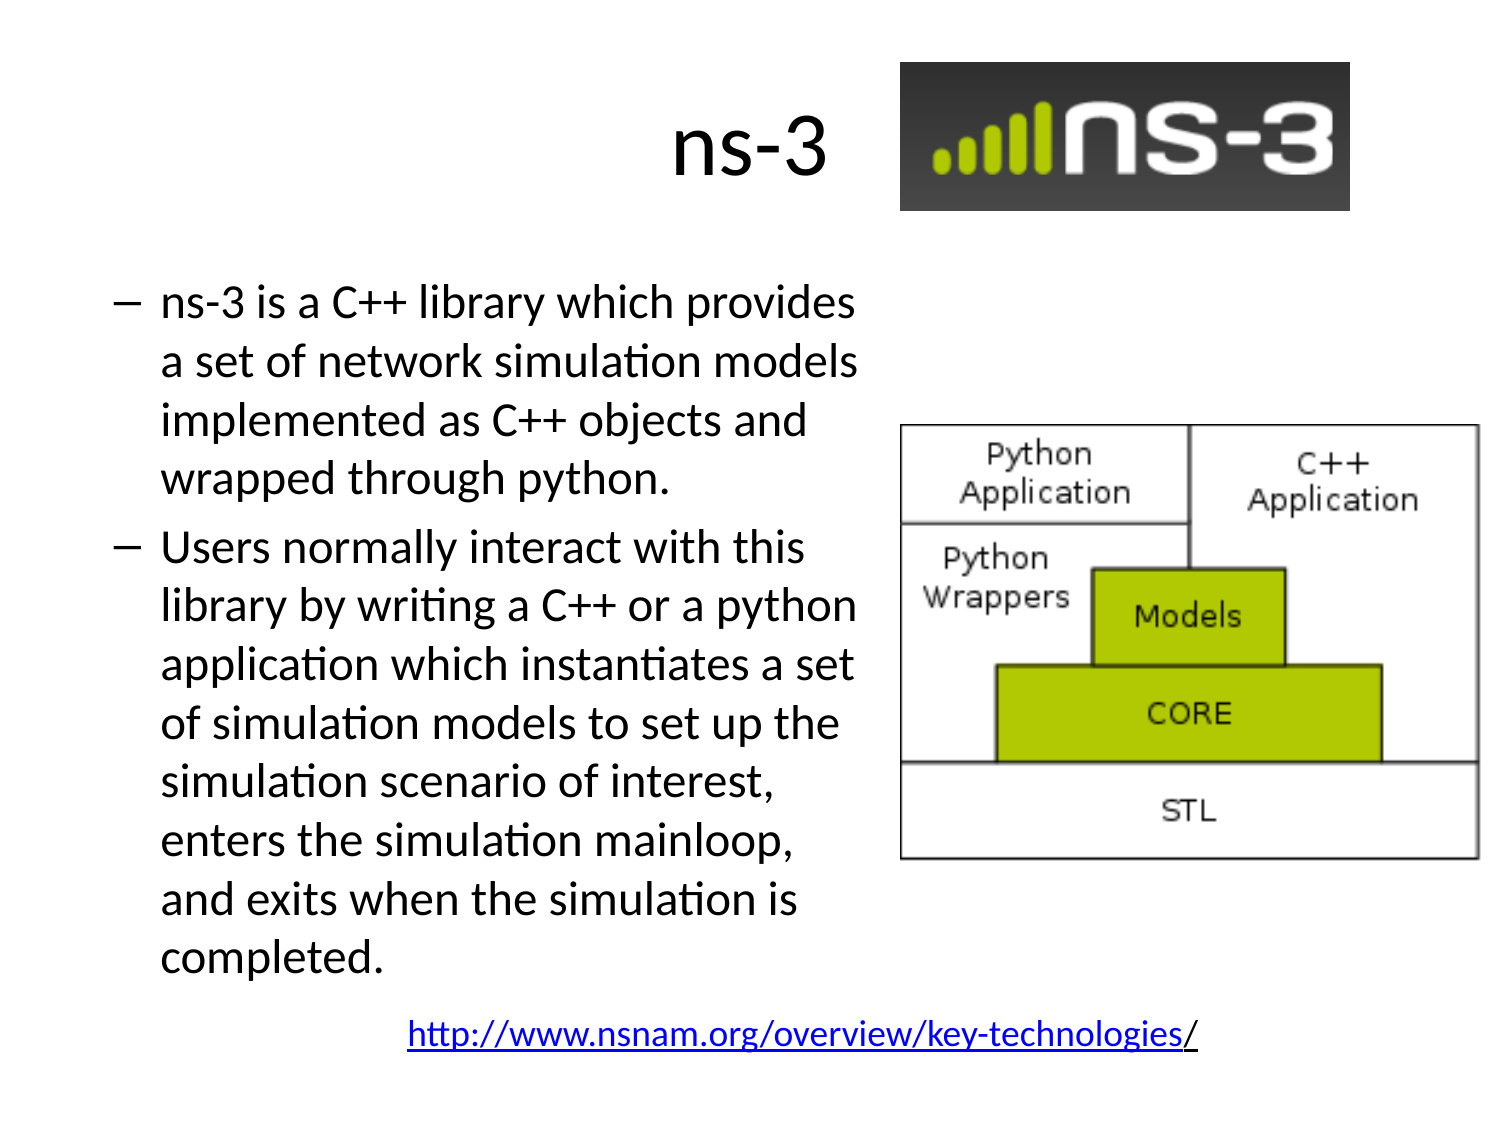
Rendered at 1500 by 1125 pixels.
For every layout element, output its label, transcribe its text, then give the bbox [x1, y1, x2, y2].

picture [899, 62, 1351, 212]
picture [899, 424, 1483, 863]
title ns-3 [75, 45, 1425, 233]
list ns-3 is a C++ library which provides a set of network simulation models implemented as C++ objects and wrapped through python. Users normally interact with this library by writing a C++ or a python application which instantiates a set of simulation models to set up the simulation scenario of interest, enters the simulation mainloop, and exits when the simulation is completed. [24, 262, 887, 1005]
text_box http://www.nsnam.org/overview/key-technologies/ [392, 1001, 1222, 1062]
